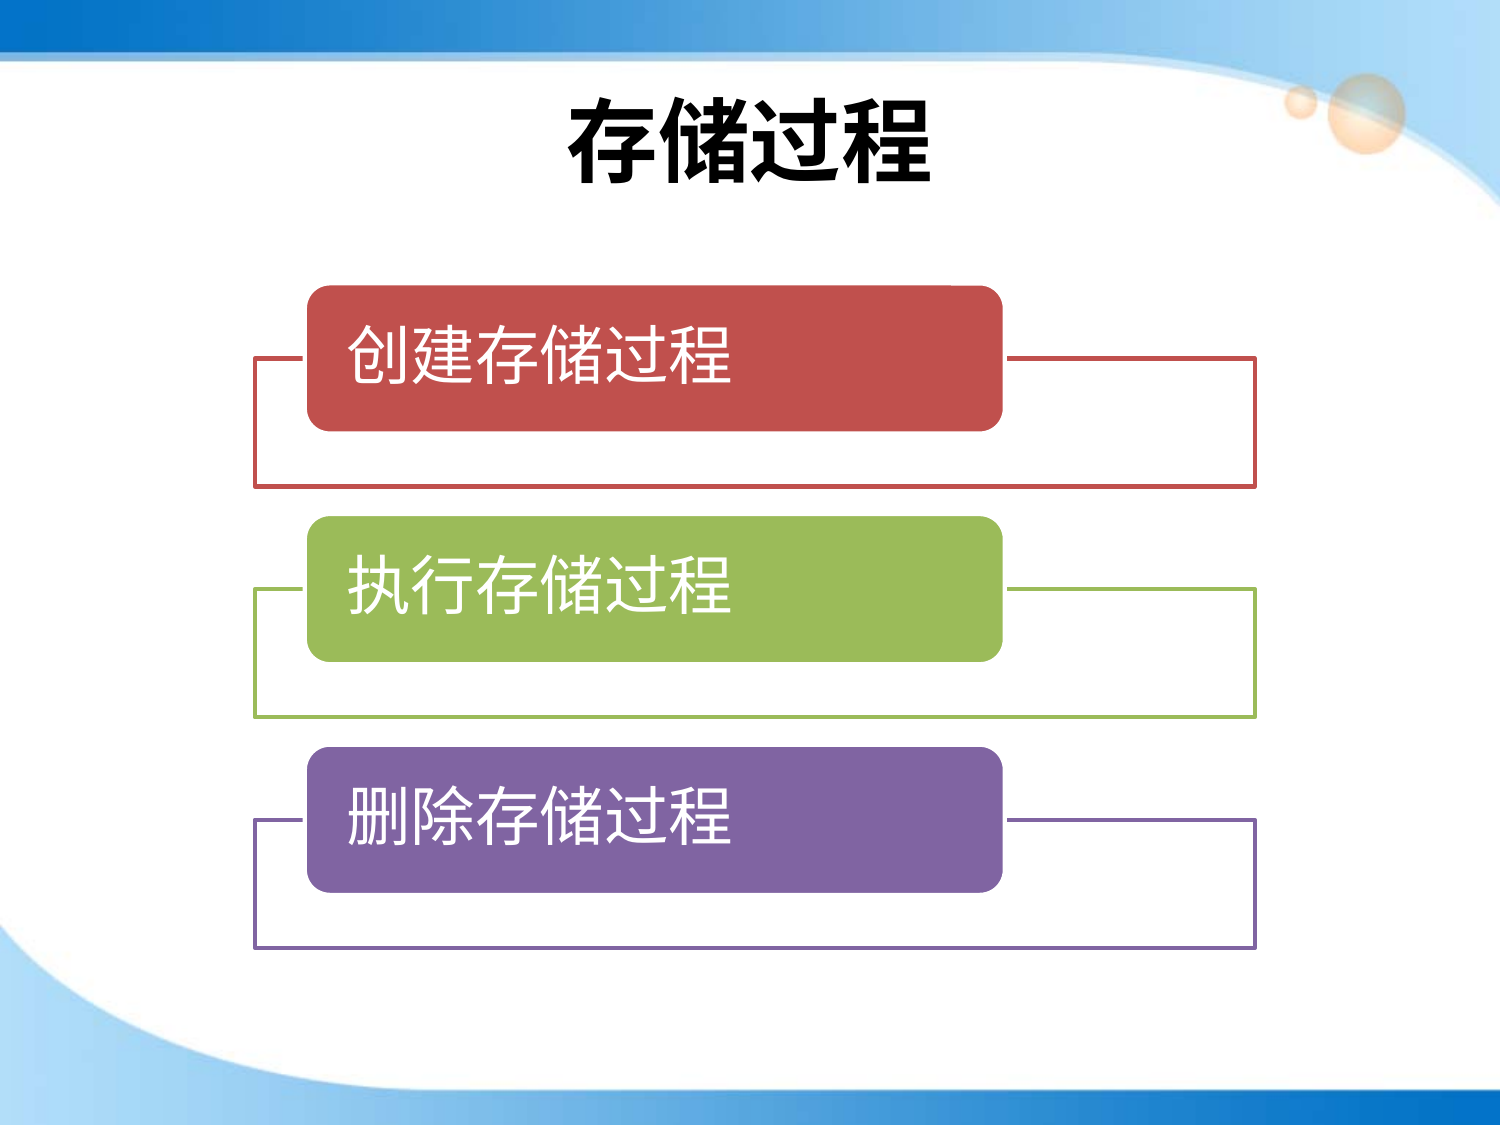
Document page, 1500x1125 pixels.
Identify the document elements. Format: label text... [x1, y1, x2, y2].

picture [0, 0, 1500, 1125]
title 存储过程 [75, 45, 1425, 233]
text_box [254, 282, 1256, 950]
